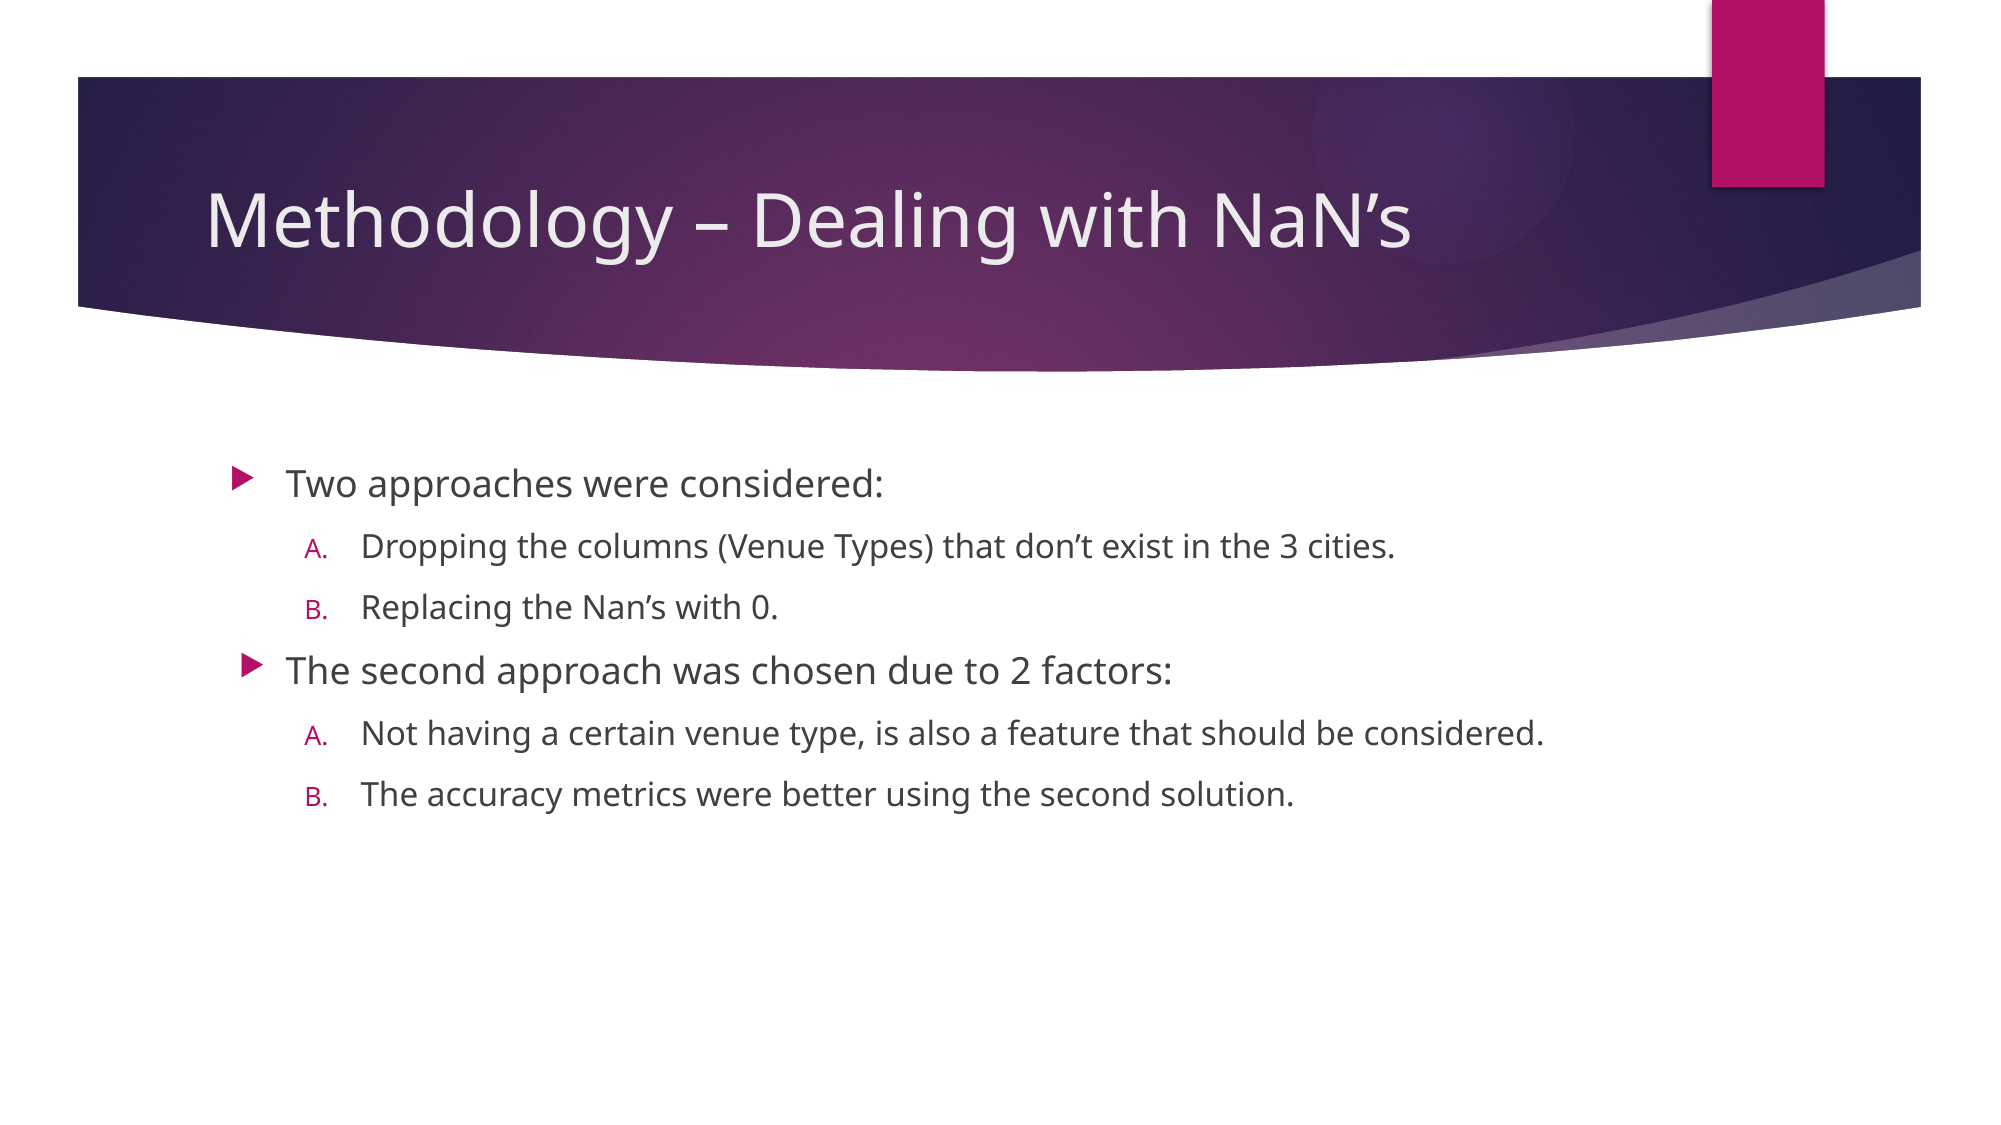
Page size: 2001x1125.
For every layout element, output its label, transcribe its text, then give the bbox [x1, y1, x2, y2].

text_box Two approaches were considered: Dropping the columns (Venue Types) that don’t exist in the 3 cities. Replacing the Nan’s with 0. The second approach was chosen due to 2 factors: Not having a certain venue type, is also a feature that should be considered. The accuracy metrics were better using the second solution. [214, 452, 1663, 1013]
title Methodology – Dealing with NaN’s [189, 159, 1627, 276]
